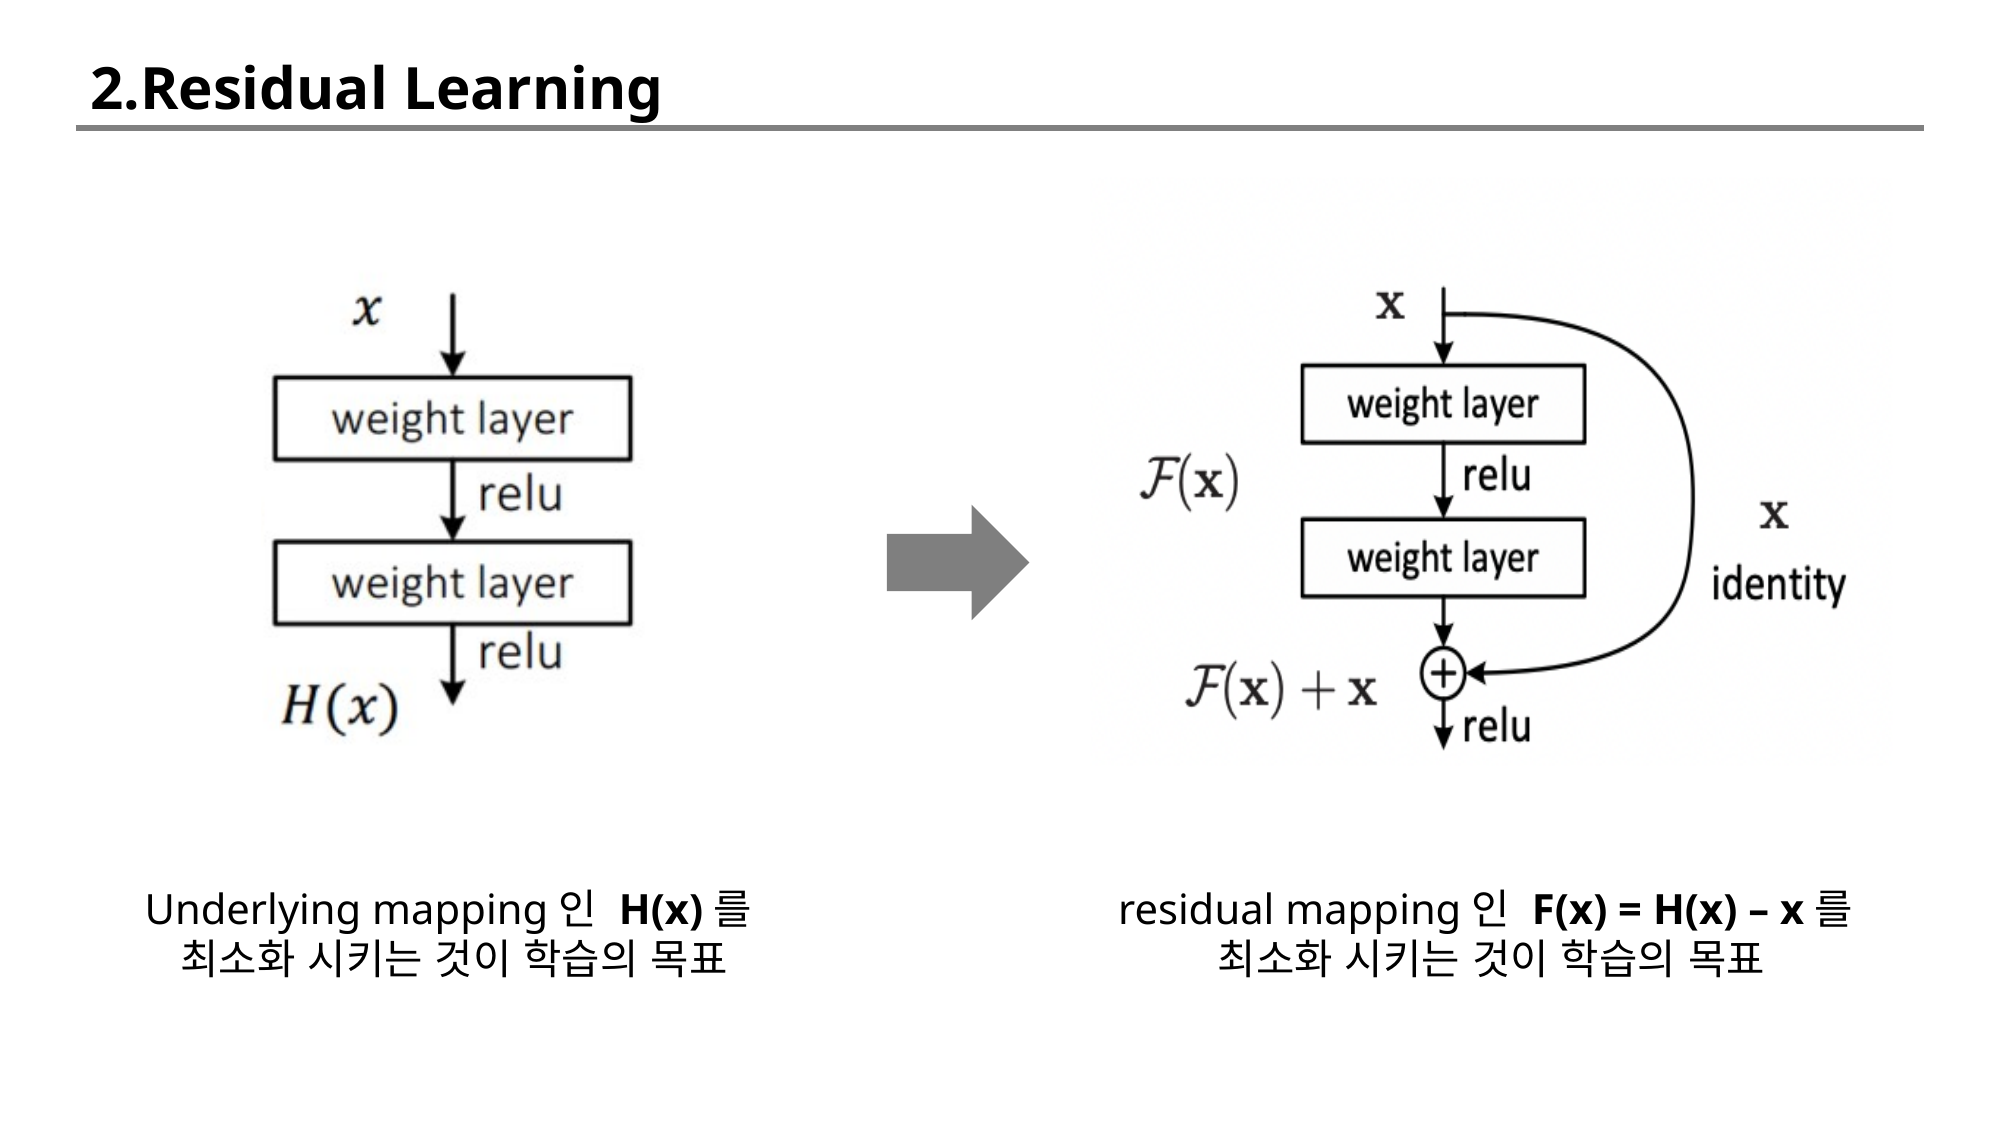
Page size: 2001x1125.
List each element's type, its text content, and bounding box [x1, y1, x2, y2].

text_box [886, 504, 1030, 621]
picture [260, 268, 648, 746]
text_box 2.Residual Learning [75, 43, 1925, 127]
text_box Underlying mapping인 H(x)를 최소화 시키는 것이 학습의 목표 [82, 875, 826, 991]
text_box residual mapping인 F(x) = H(x) – x를 최소화 시키는 것이 학습의 목표 [1103, 875, 1880, 991]
picture [1090, 177, 1893, 766]
